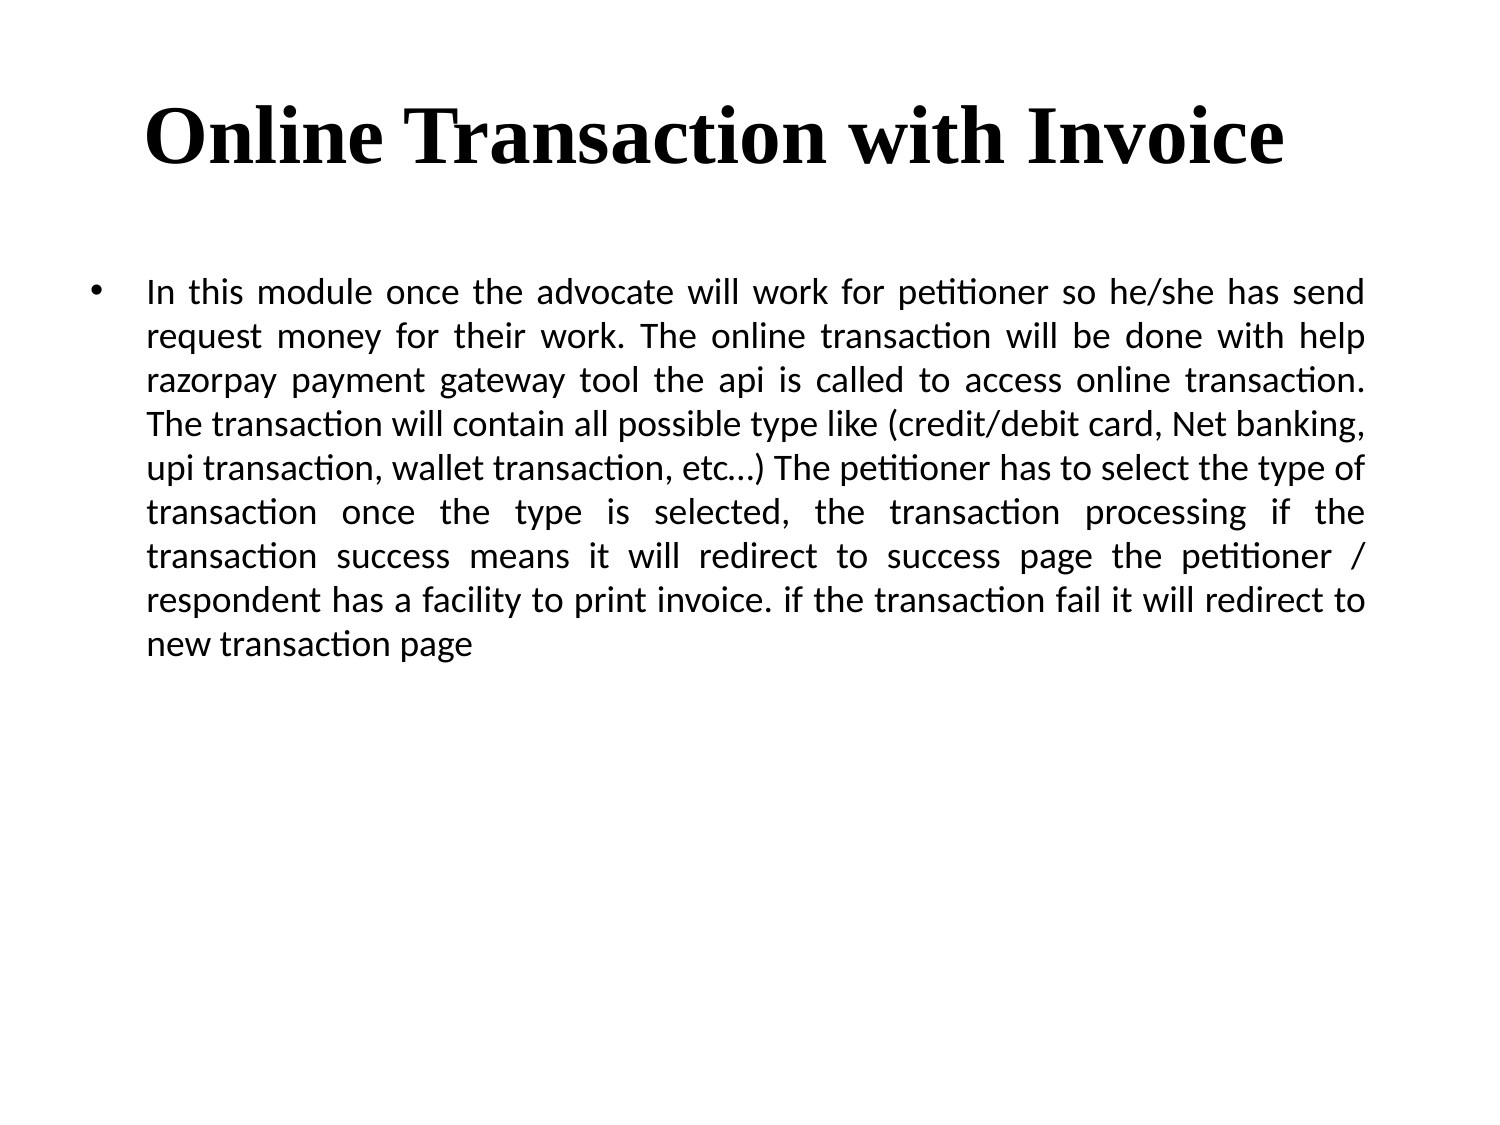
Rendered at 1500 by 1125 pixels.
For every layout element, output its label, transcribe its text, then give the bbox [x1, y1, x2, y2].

title Online Transaction with Invoice [141, 78, 1359, 255]
text_box In this module once the advocate will work for petitioner so he/she has send request money for their work. The online transaction will be done with help razorpay payment gateway tool the api is called to access online transaction. The transaction will contain all possible type like (credit/debit card, Net banking, upi transaction, wallet transaction, etc…) The petitioner has to select the type of transaction once the type is selected, the transaction processing if the transaction success means it will redirect to success page the petitioner / respondent has a facility to print invoice. if the transaction fail it will redirect to new transaction page [87, 255, 1500, 664]
